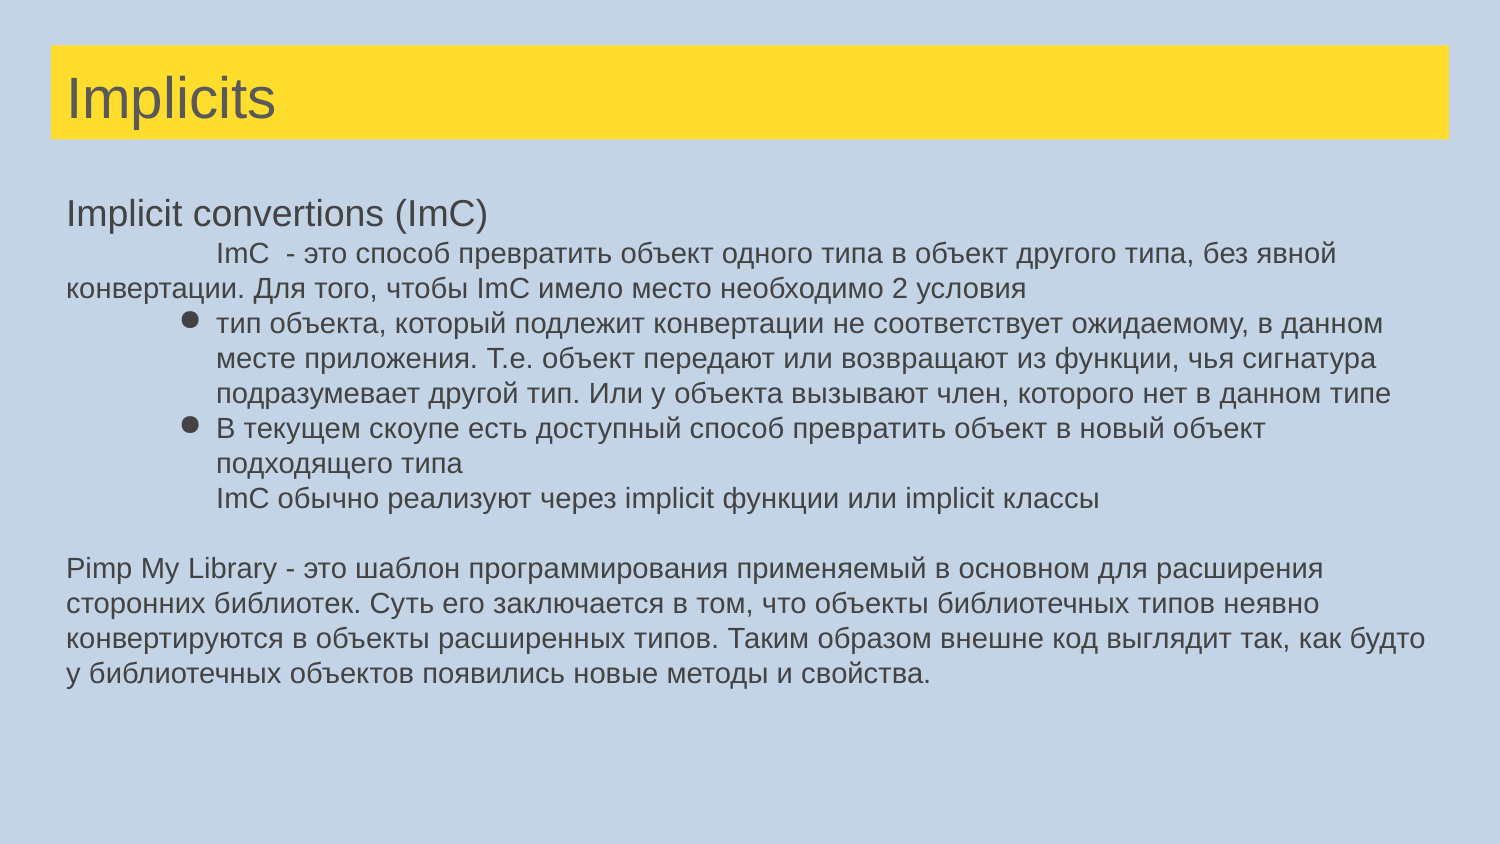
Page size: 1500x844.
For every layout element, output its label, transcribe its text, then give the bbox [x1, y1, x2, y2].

title Implicits [51, 45, 1449, 140]
text_box Implicit convertions (ImC) ImC - это способ превратить объект одного типа в объект другого типа, без явной конвертации. Для того, чтобы ImC имело место необходимо 2 условия тип объекта, который подлежит конвертации не соответствует ожидаемому, в данном месте приложения. Т.е. объект передают или возвращают из функции, чья сигнатура подразумевает другой тип. Или у объекта вызывают член, которого нет в данном типе В текущем скоупе есть доступный способ превратить объект в новый объект подходящего типа ImC обычно реализуют через implicit функции или implicit классы Pimp My Library - это шаблон программирования применяемый в основном для расширения сторонних библиотек. Суть его заключается в том, что объекты библиотечных типов неявно конвертируются в объекты расширенных типов. Таким образом внешне код выглядит так, как будто у библиотечных объектов появились новые методы и свойства. [51, 174, 1449, 789]
